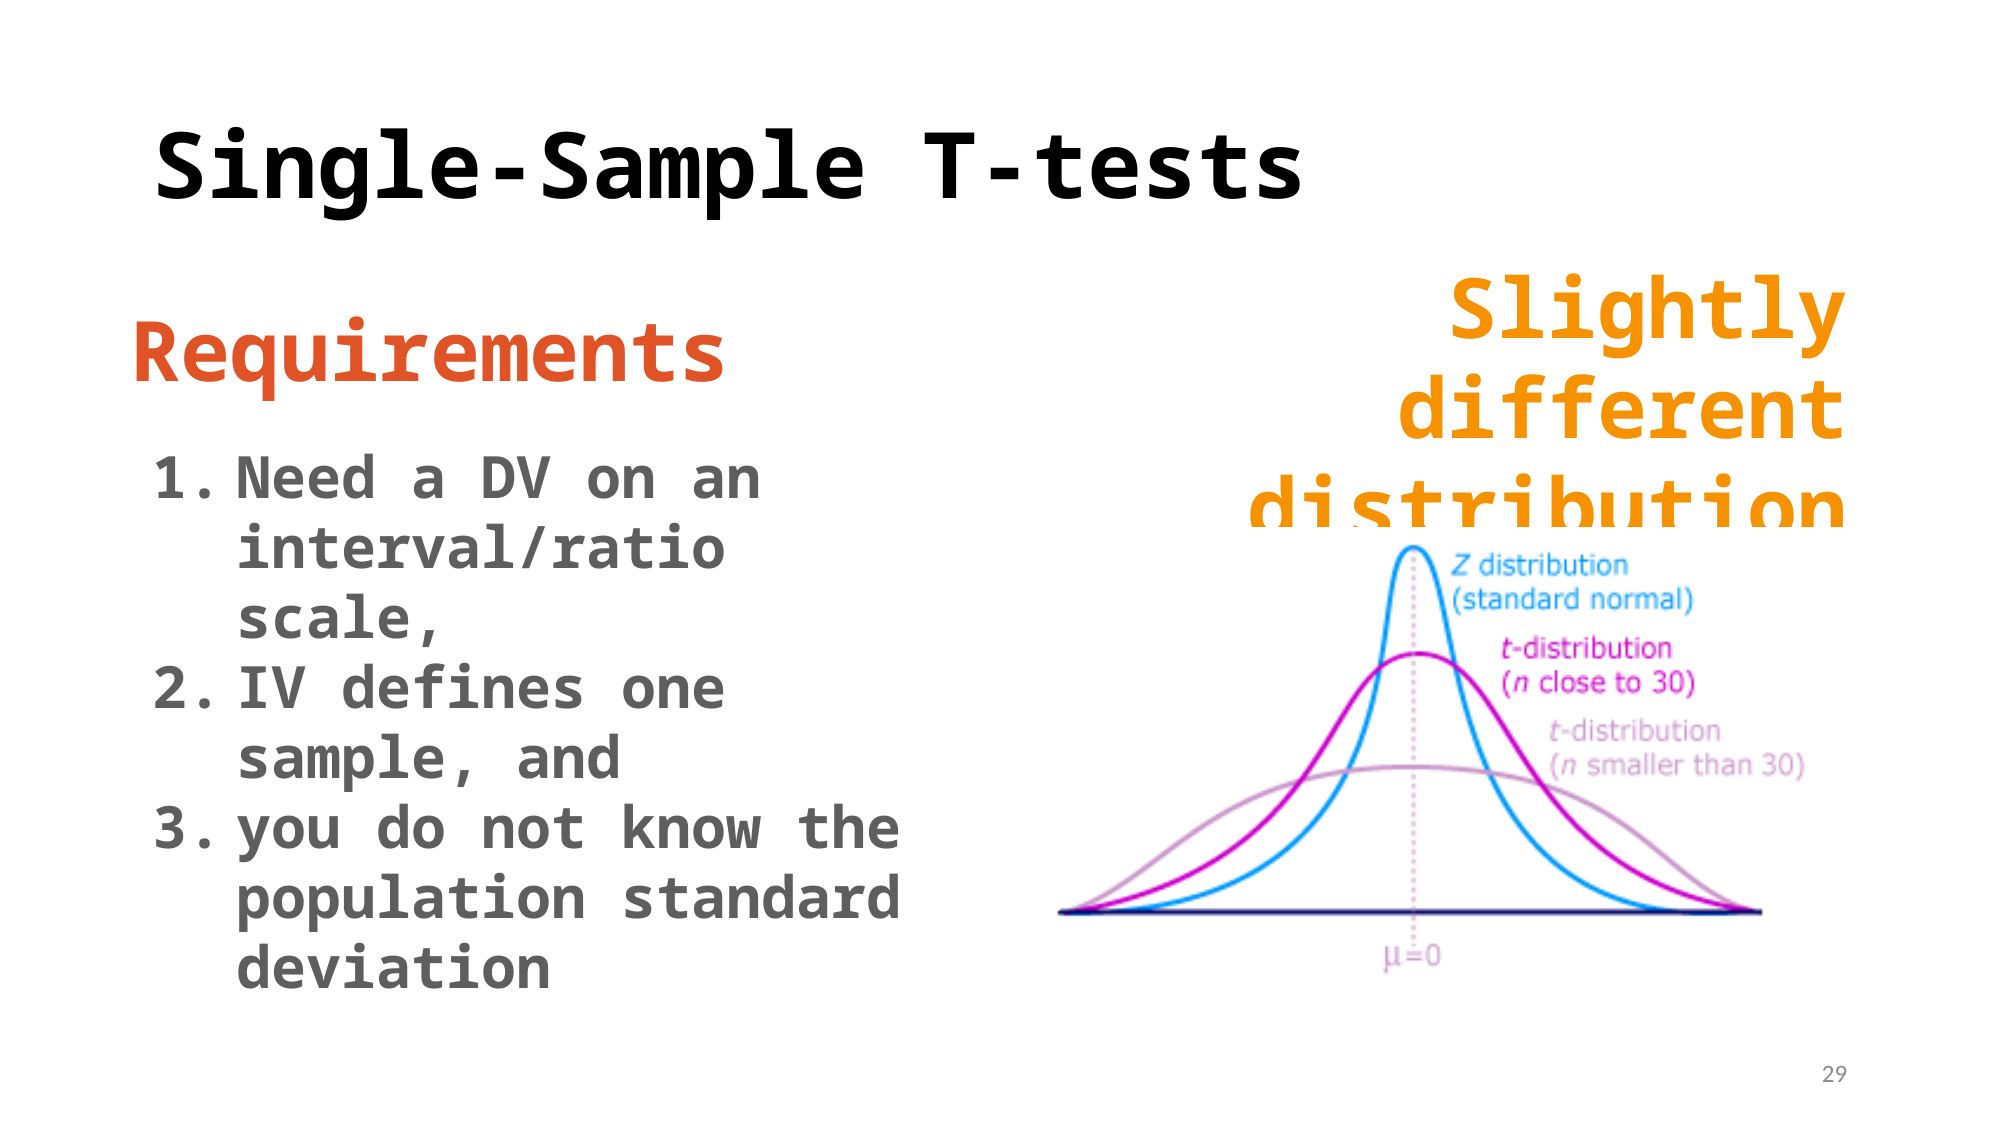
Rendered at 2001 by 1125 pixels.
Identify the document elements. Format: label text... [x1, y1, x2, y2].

text_box Slightly different distribution [989, 247, 1863, 563]
text_box Need a DV on an interval/ratio scale, IV defines one sample, and you do not know the population standard deviation [137, 432, 919, 1008]
picture [1002, 527, 1850, 980]
text_box Requirements [115, 290, 745, 406]
slide_number 29 [1412, 1042, 1863, 1103]
title Single-Sample T-tests [137, 59, 1863, 278]
